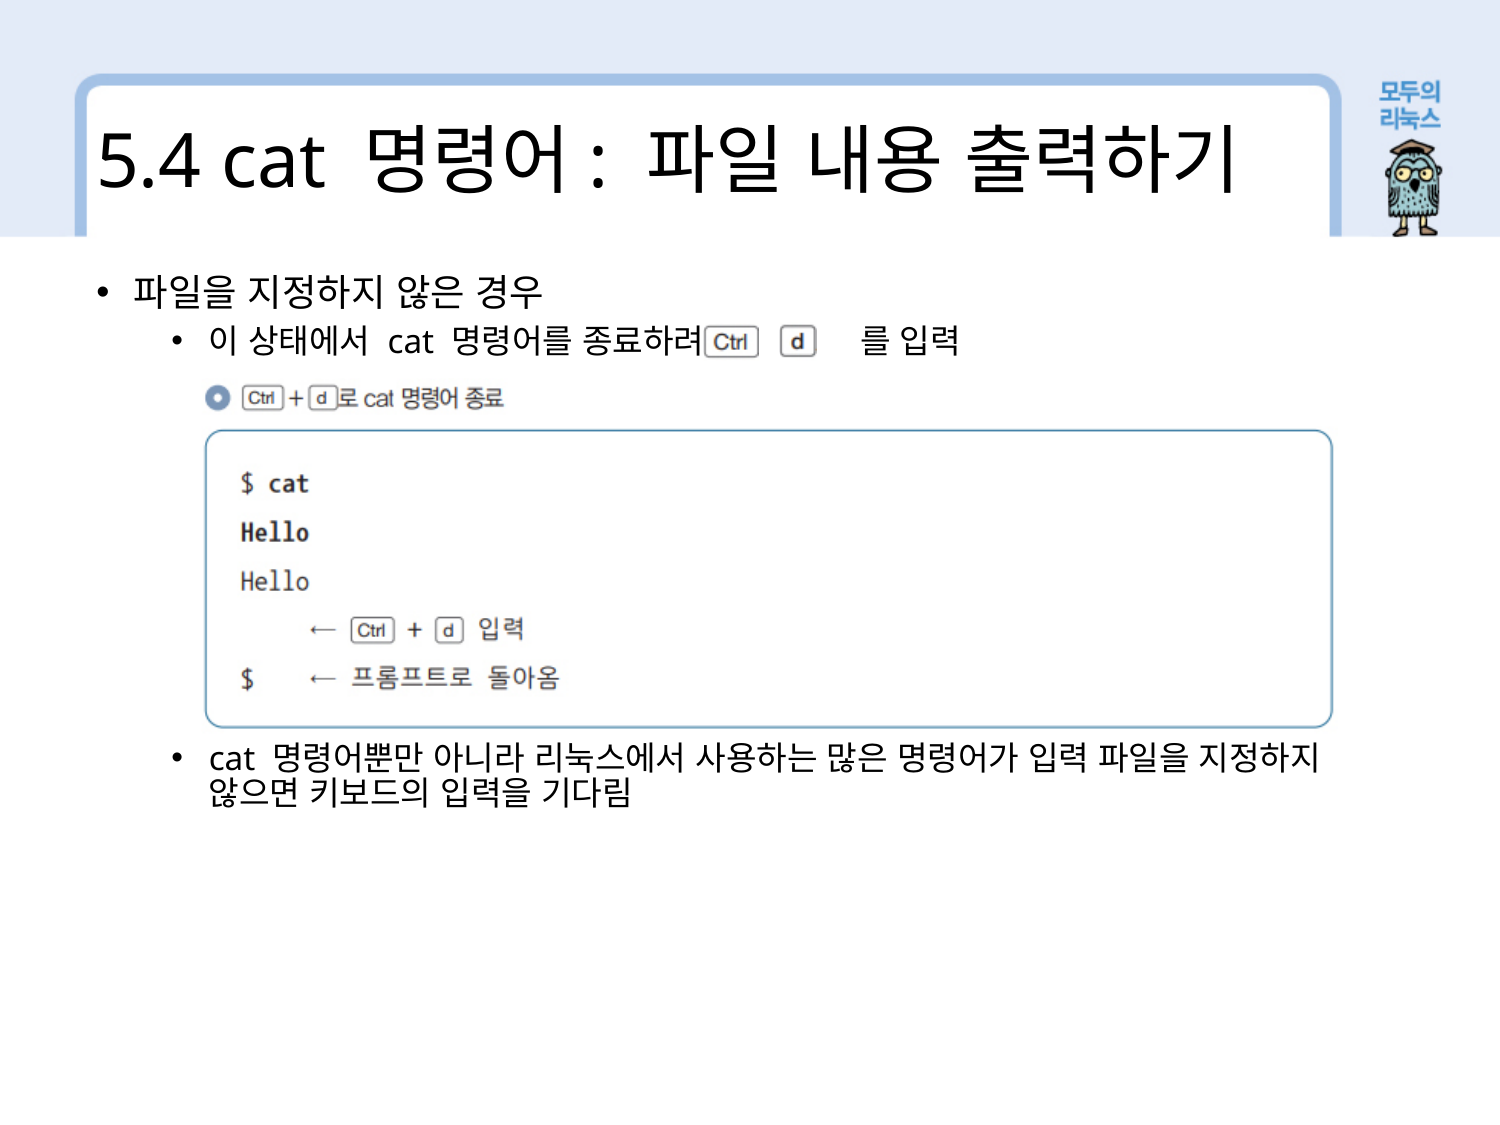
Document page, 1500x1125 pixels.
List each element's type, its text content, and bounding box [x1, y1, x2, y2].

text_box 파일을 지정하지 않은 경우 이 상태에서 cat 명령어를 종료하려면 + 를 입력 cat 명령어뿐만 아니라 리눅스에서 사용하는 많은 명령어가 입력 파일을 지정하지 않으면 키보드의 입력을 기다림 [81, 266, 1350, 1024]
text_box 5.4 cat 명령어: 파일 내용 출력하기 [81, 115, 1335, 221]
picture [0, 0, 1500, 1125]
